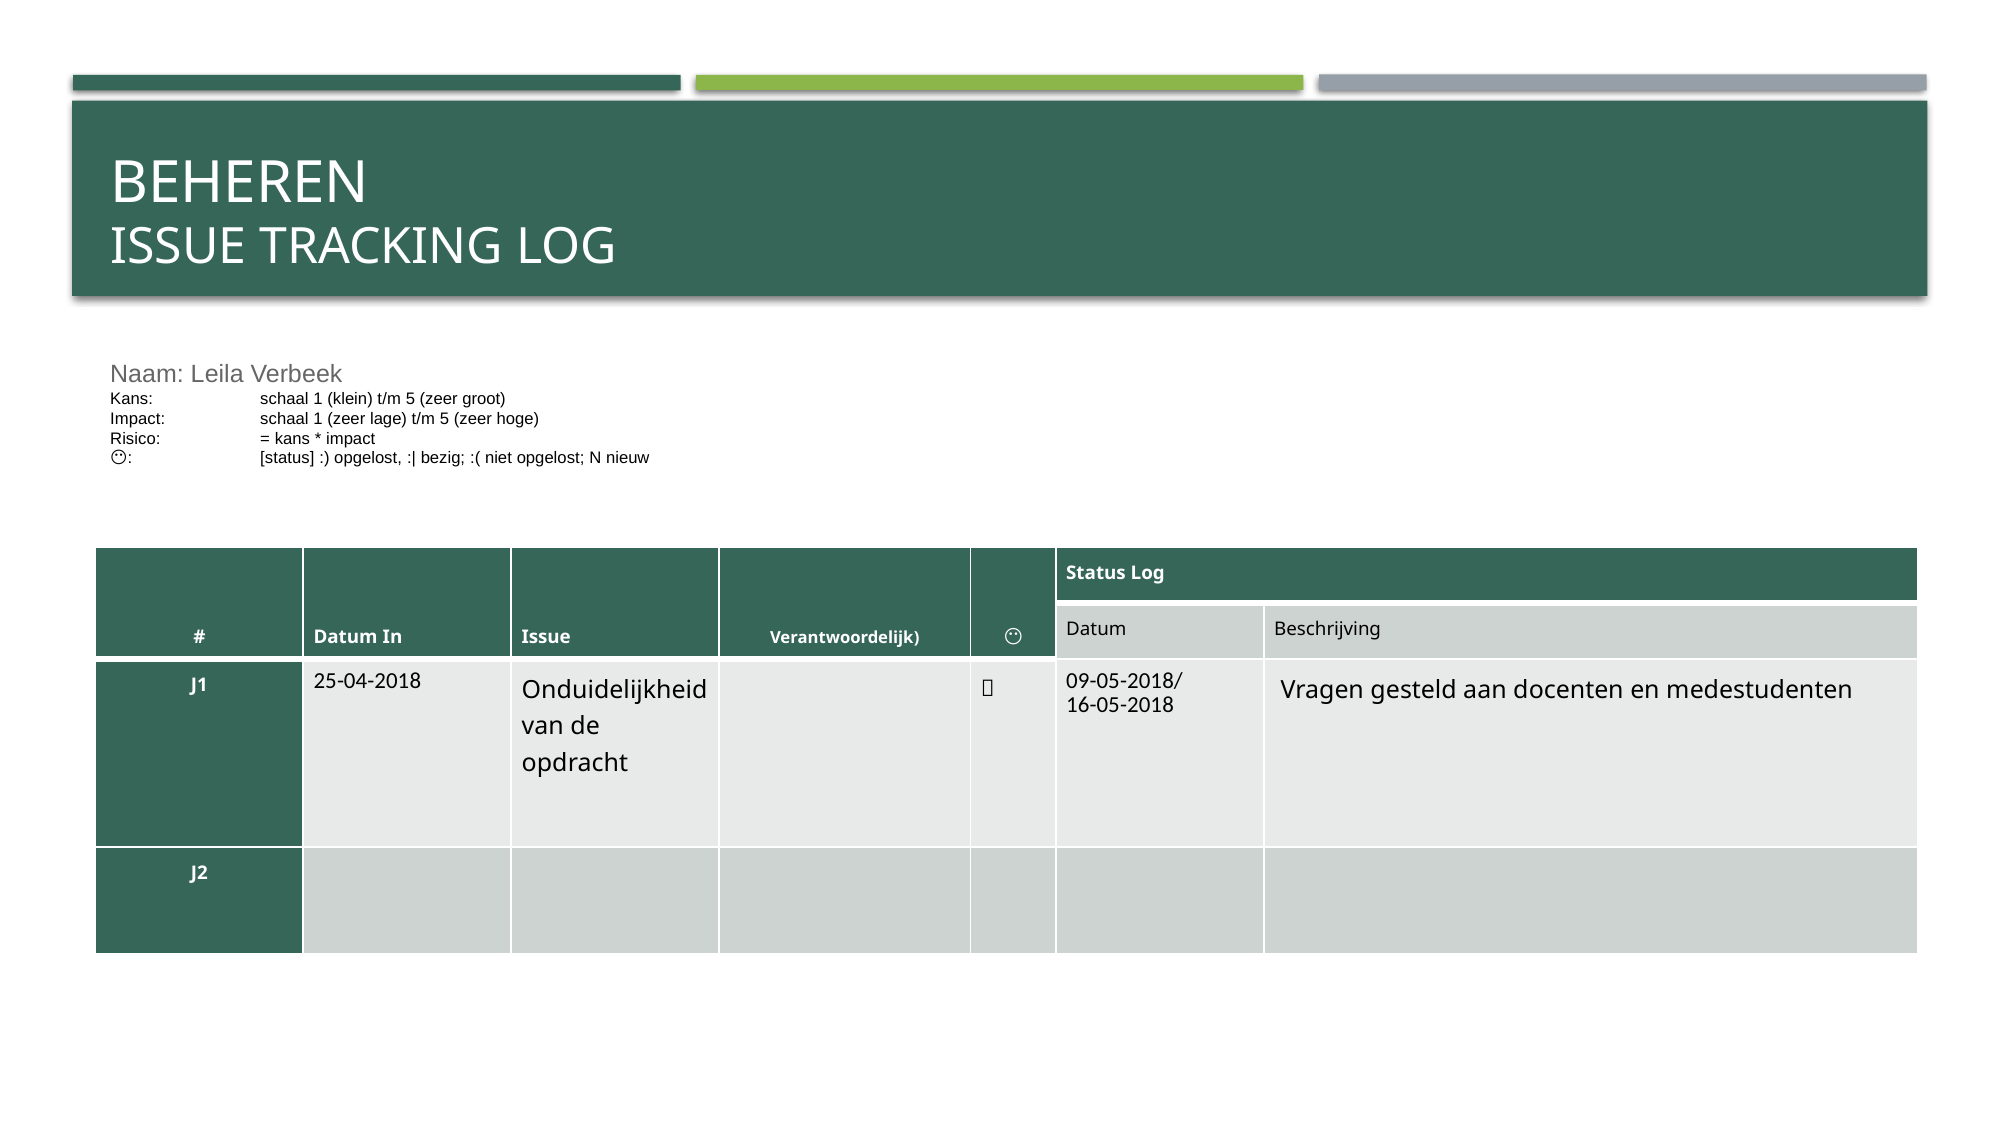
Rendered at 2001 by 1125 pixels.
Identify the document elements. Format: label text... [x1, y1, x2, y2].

table_header Verantwoordelijk) [720, 548, 970, 656]
table_header Issue [512, 548, 718, 656]
table_cell [720, 848, 970, 953]
table_cell [720, 662, 970, 846]
table_header Status Log [1057, 548, 1917, 600]
table_header 😶 [971, 548, 1055, 656]
title Beheren Issue tracking log [95, 115, 1905, 282]
table_cell  [971, 662, 1055, 846]
table_cell 25-04-2018 [304, 662, 510, 846]
table_cell J2 [96, 848, 302, 953]
table_cell Vragen gesteld aan docenten en medestudenten [1265, 660, 1917, 846]
table_cell Datum [1057, 606, 1263, 658]
table_cell Onduidelijkheid van de opdracht [512, 662, 718, 846]
table_cell [512, 848, 718, 953]
table_cell Beschrijving [1265, 606, 1917, 658]
table_cell [304, 848, 510, 953]
table_cell [971, 848, 1055, 953]
table_cell [1265, 848, 1917, 953]
table_header Datum In [304, 548, 510, 656]
text_box Naam: Leila Verbeek Kans: schaal 1 (klein) t/m 5 (zeer groot) Impact: schaal 1 (zeer lage) t/m 5 (zeer hoge) Risico: = kans * impact 😶: [status] :) opgelost, :| bezig; :( niet opgelost; N nieuw [95, 350, 1905, 475]
table_cell [1057, 848, 1263, 953]
table_cell J1 [96, 662, 302, 846]
table_header # [96, 548, 302, 656]
table_cell 09-05-2018/ 16-05-2018 [1057, 660, 1263, 846]
